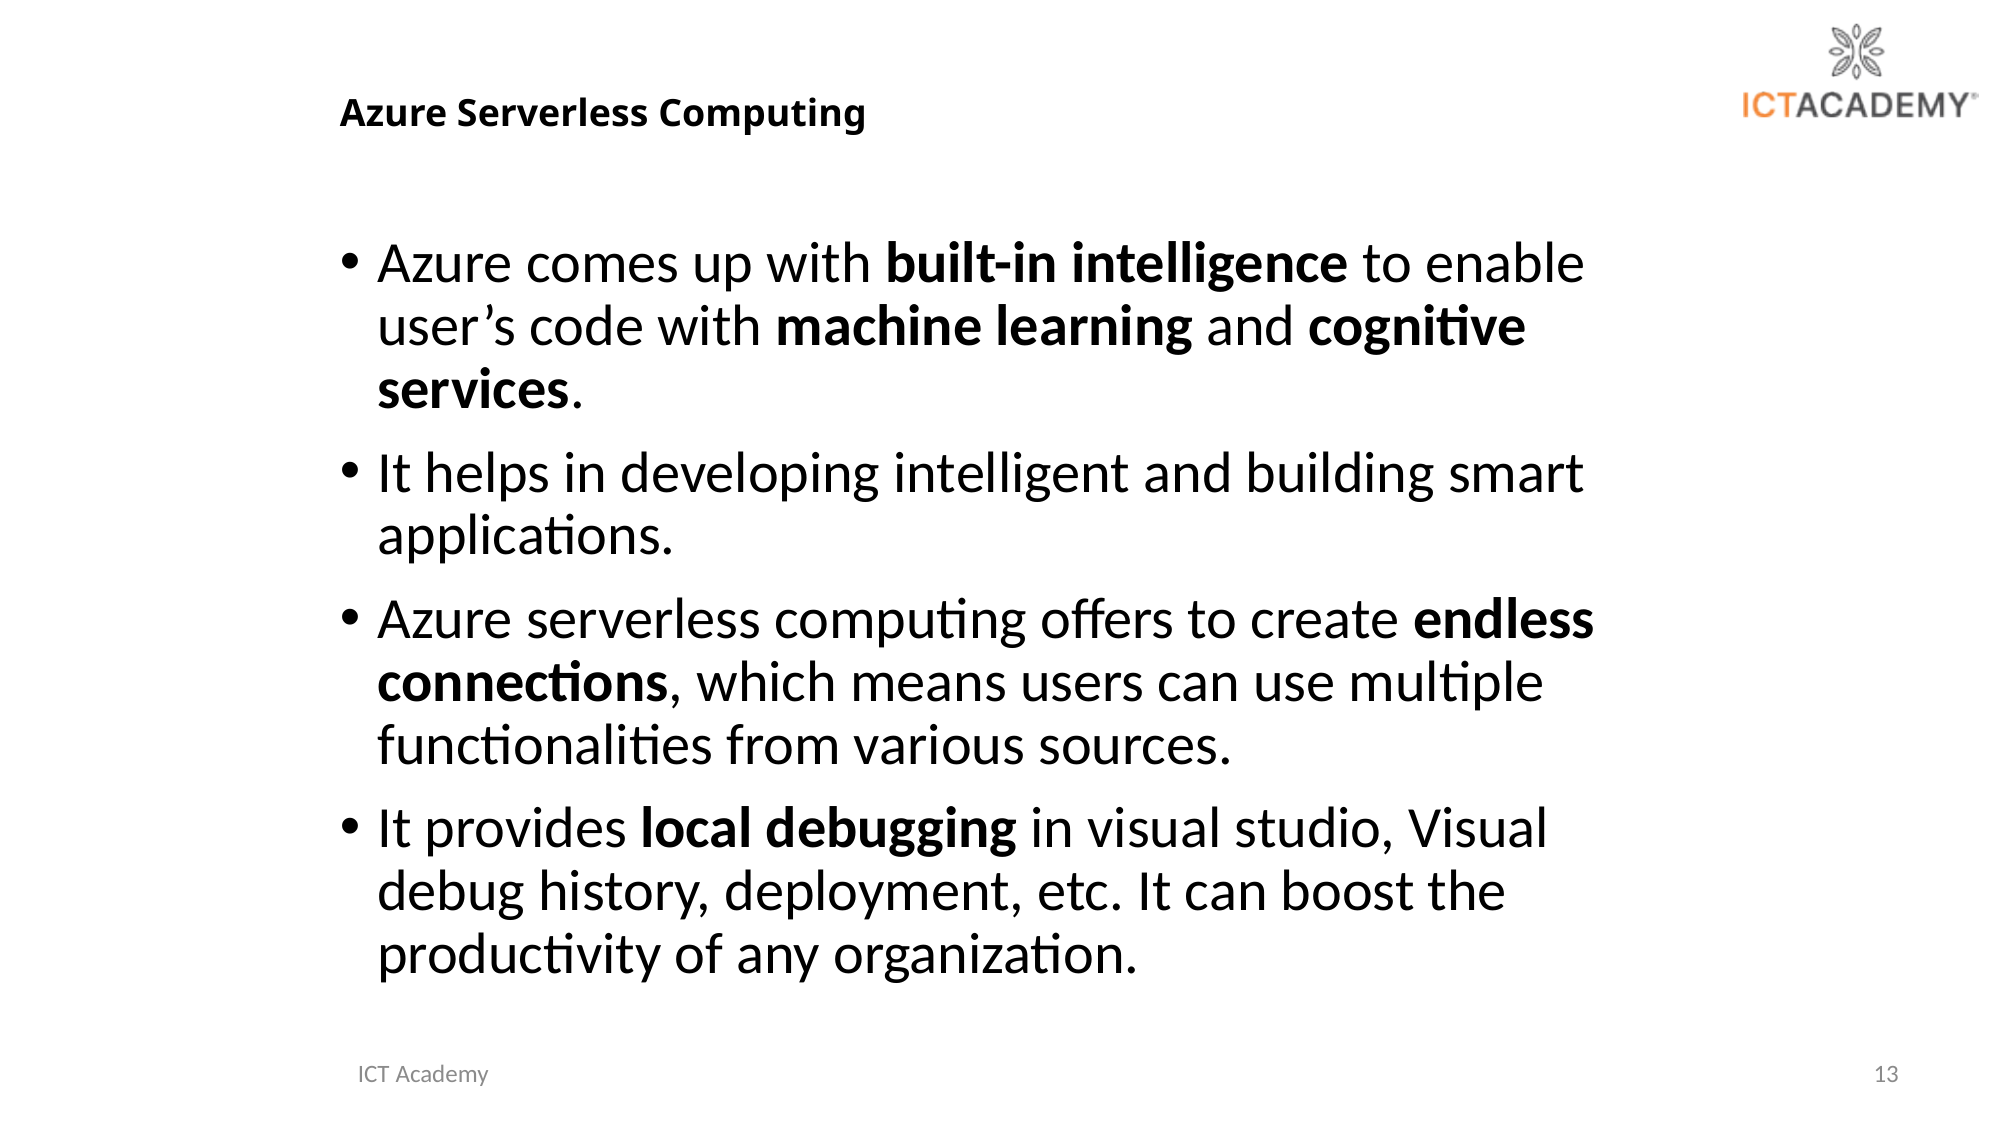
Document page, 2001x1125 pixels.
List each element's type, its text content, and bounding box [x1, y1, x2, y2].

footer ICT Academy [85, 1042, 761, 1103]
picture [1743, 22, 1979, 120]
list Azure comes up with built-in intelligence to enable user’s code with machine learning and cognitive services. It helps in developing intelligent and building smart applications. Azure serverless computing offers to create endless connections, which means users can use multiple functionalities from various sources. It provides local debugging in visual studio, Visual debug history, deployment, etc. It can boost the productivity of any organization. [324, 224, 1675, 1005]
title Azure Serverless Computing [324, 45, 1675, 188]
slide_number 13 [1464, 1042, 1915, 1103]
